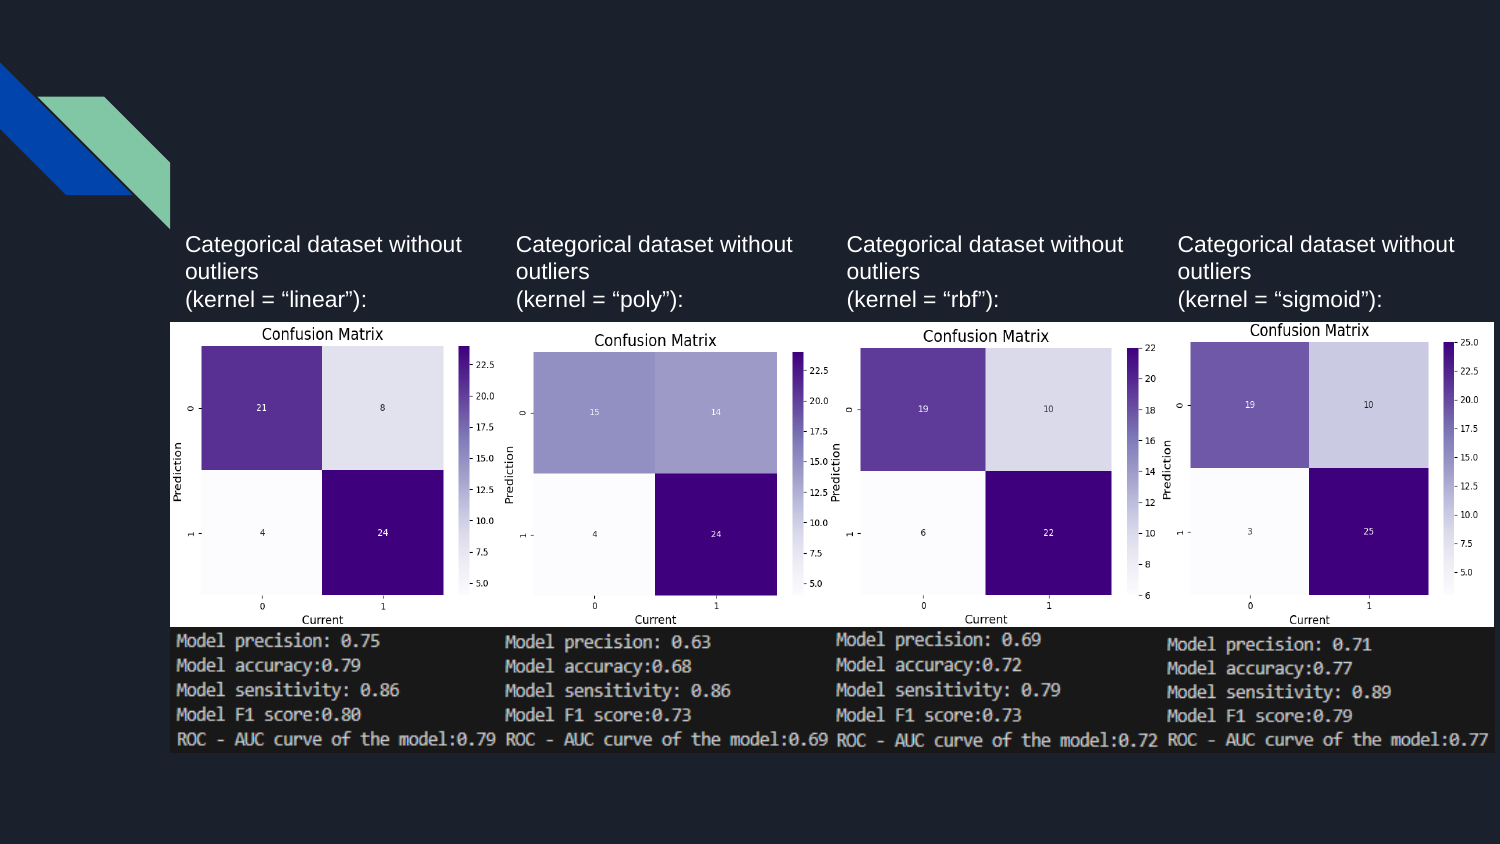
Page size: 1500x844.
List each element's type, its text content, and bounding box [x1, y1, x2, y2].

text_box Categorical dataset without outliers (kernel = “linear”): [170, 214, 500, 320]
picture [169, 322, 1496, 753]
text_box Categorical dataset without outliers (kernel = “sigmoid”): [1162, 214, 1494, 321]
text_box Categorical dataset without outliers (kernel = “rbf”): [831, 214, 1162, 320]
text_box Categorical dataset without outliers (kernel = “poly”): [500, 214, 831, 320]
